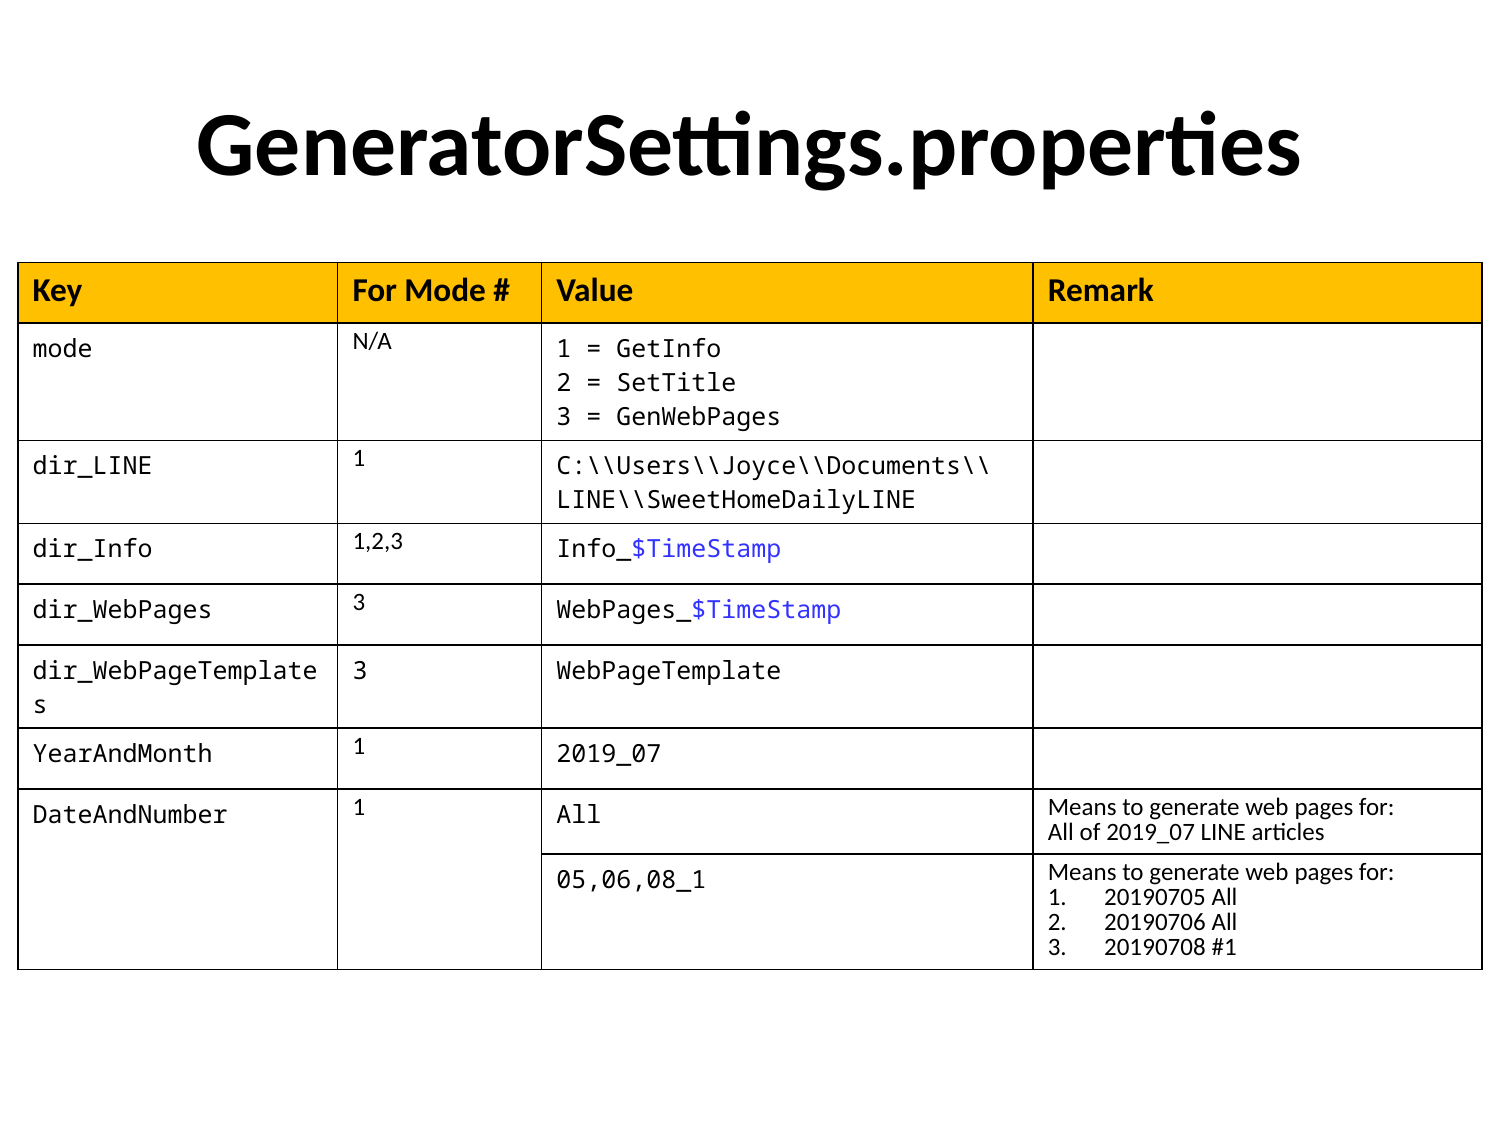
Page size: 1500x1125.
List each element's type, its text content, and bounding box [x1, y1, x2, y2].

table_cell [1034, 324, 1481, 440]
table_header For Mode # [338, 263, 541, 322]
table_cell mode [19, 324, 337, 440]
table_cell YearAndMonth [19, 729, 337, 788]
table_cell 2019_07 [542, 729, 1032, 788]
table_cell dir_WebPageTemplates [19, 646, 337, 727]
table_cell All [542, 790, 1032, 853]
table_cell [1034, 441, 1481, 523]
table_header Key [19, 263, 337, 322]
table_cell Means to generate web pages for: All of 2019_07 LINE articles [1034, 790, 1481, 853]
table_cell 3 [338, 585, 541, 644]
table_cell 1 [338, 790, 541, 969]
table_cell Info_$TimeStamp [542, 524, 1032, 583]
table_cell 05,06,08_1 [542, 855, 1032, 969]
table_cell 1,2,3 [338, 524, 541, 583]
table_cell 3 [338, 646, 541, 727]
title GeneratorSettings.properties [75, 45, 1425, 233]
table_header Remark [1034, 263, 1481, 322]
table_cell 1 = GetInfo 2 = SetTitle 3 = GenWebPages [542, 324, 1032, 440]
table_cell [1034, 585, 1481, 644]
table_cell WebPages_$TimeStamp [542, 585, 1032, 644]
table_cell [1034, 524, 1481, 583]
table_cell Means to generate web pages for: 20190705 All 20190706 All 20190708 #1 [1034, 855, 1481, 969]
table_cell dir_Info [19, 524, 337, 583]
table_cell dir_WebPages [19, 585, 337, 644]
table_cell WebPageTemplate [542, 646, 1032, 727]
table_cell N/A [338, 324, 541, 440]
table_cell 1 [338, 441, 541, 523]
table_cell dir_LINE [19, 441, 337, 523]
table_cell DateAndNumber [19, 790, 337, 969]
table_header Value [542, 263, 1032, 322]
table_cell [1034, 729, 1481, 788]
table_cell C:\\Users\\Joyce\\Documents\\LINE\\SweetHomeDailyLINE [542, 441, 1032, 523]
table_cell 1 [338, 729, 541, 788]
table_cell [1034, 646, 1481, 727]
